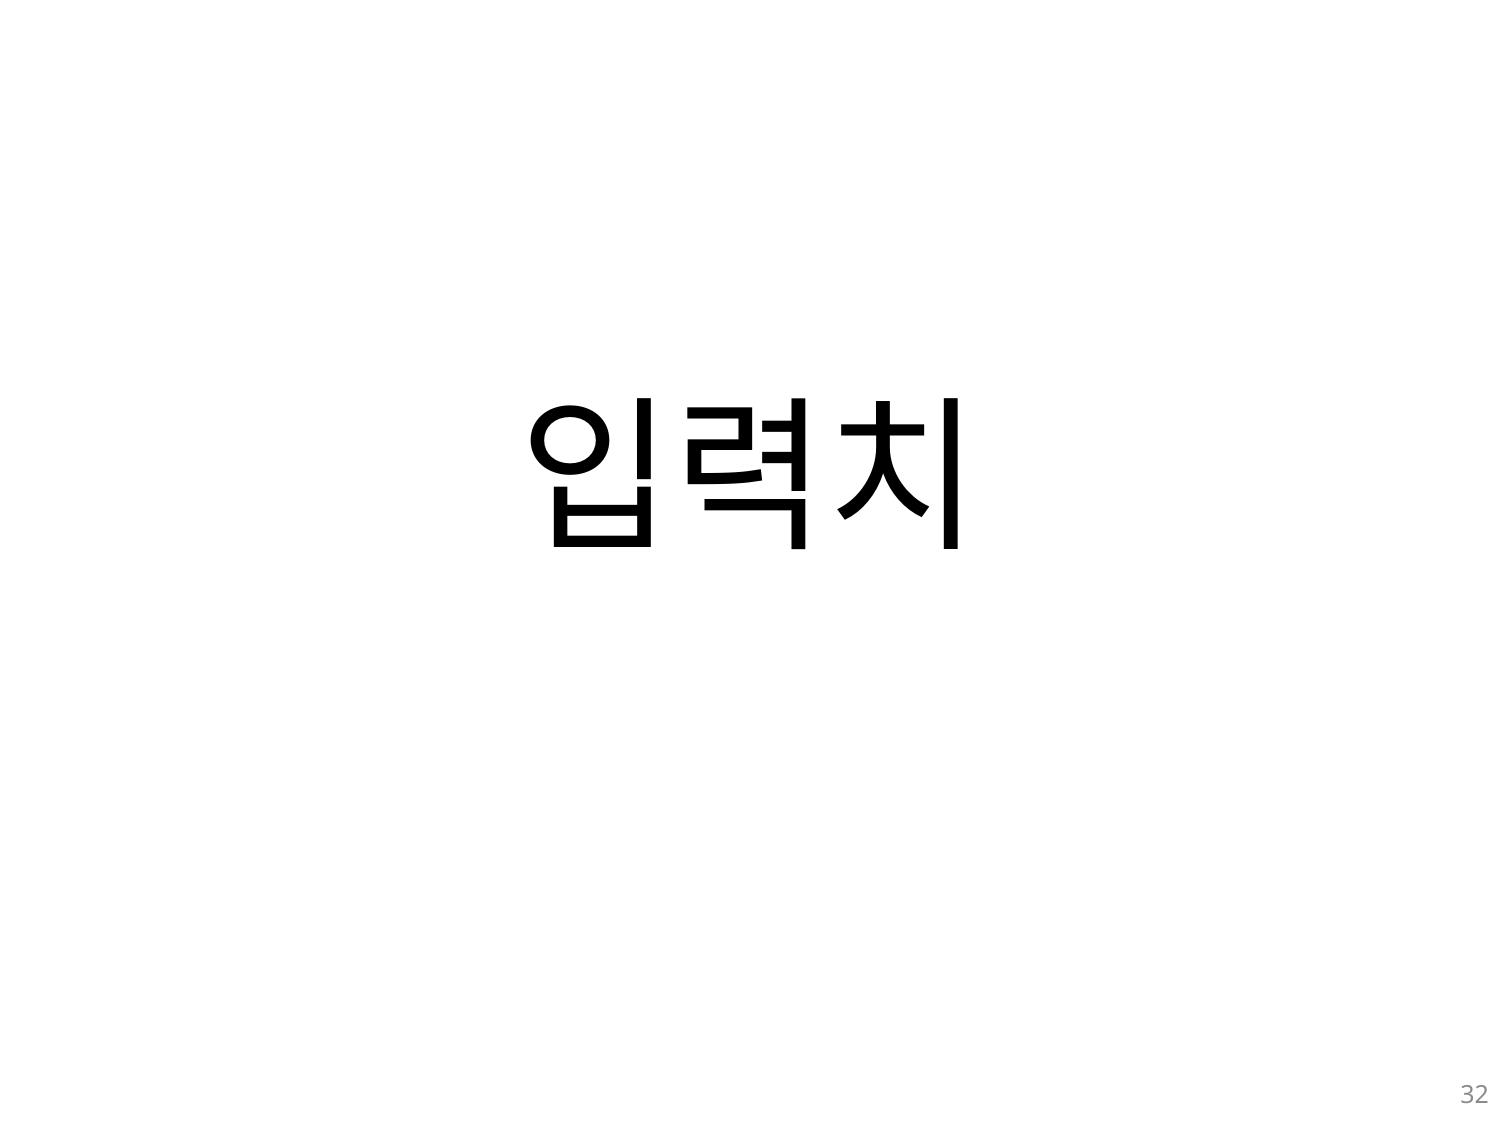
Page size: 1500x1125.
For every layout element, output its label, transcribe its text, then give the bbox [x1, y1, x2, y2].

title 입력치 [112, 349, 1388, 591]
slide_number 32 [1153, 1065, 1500, 1125]
